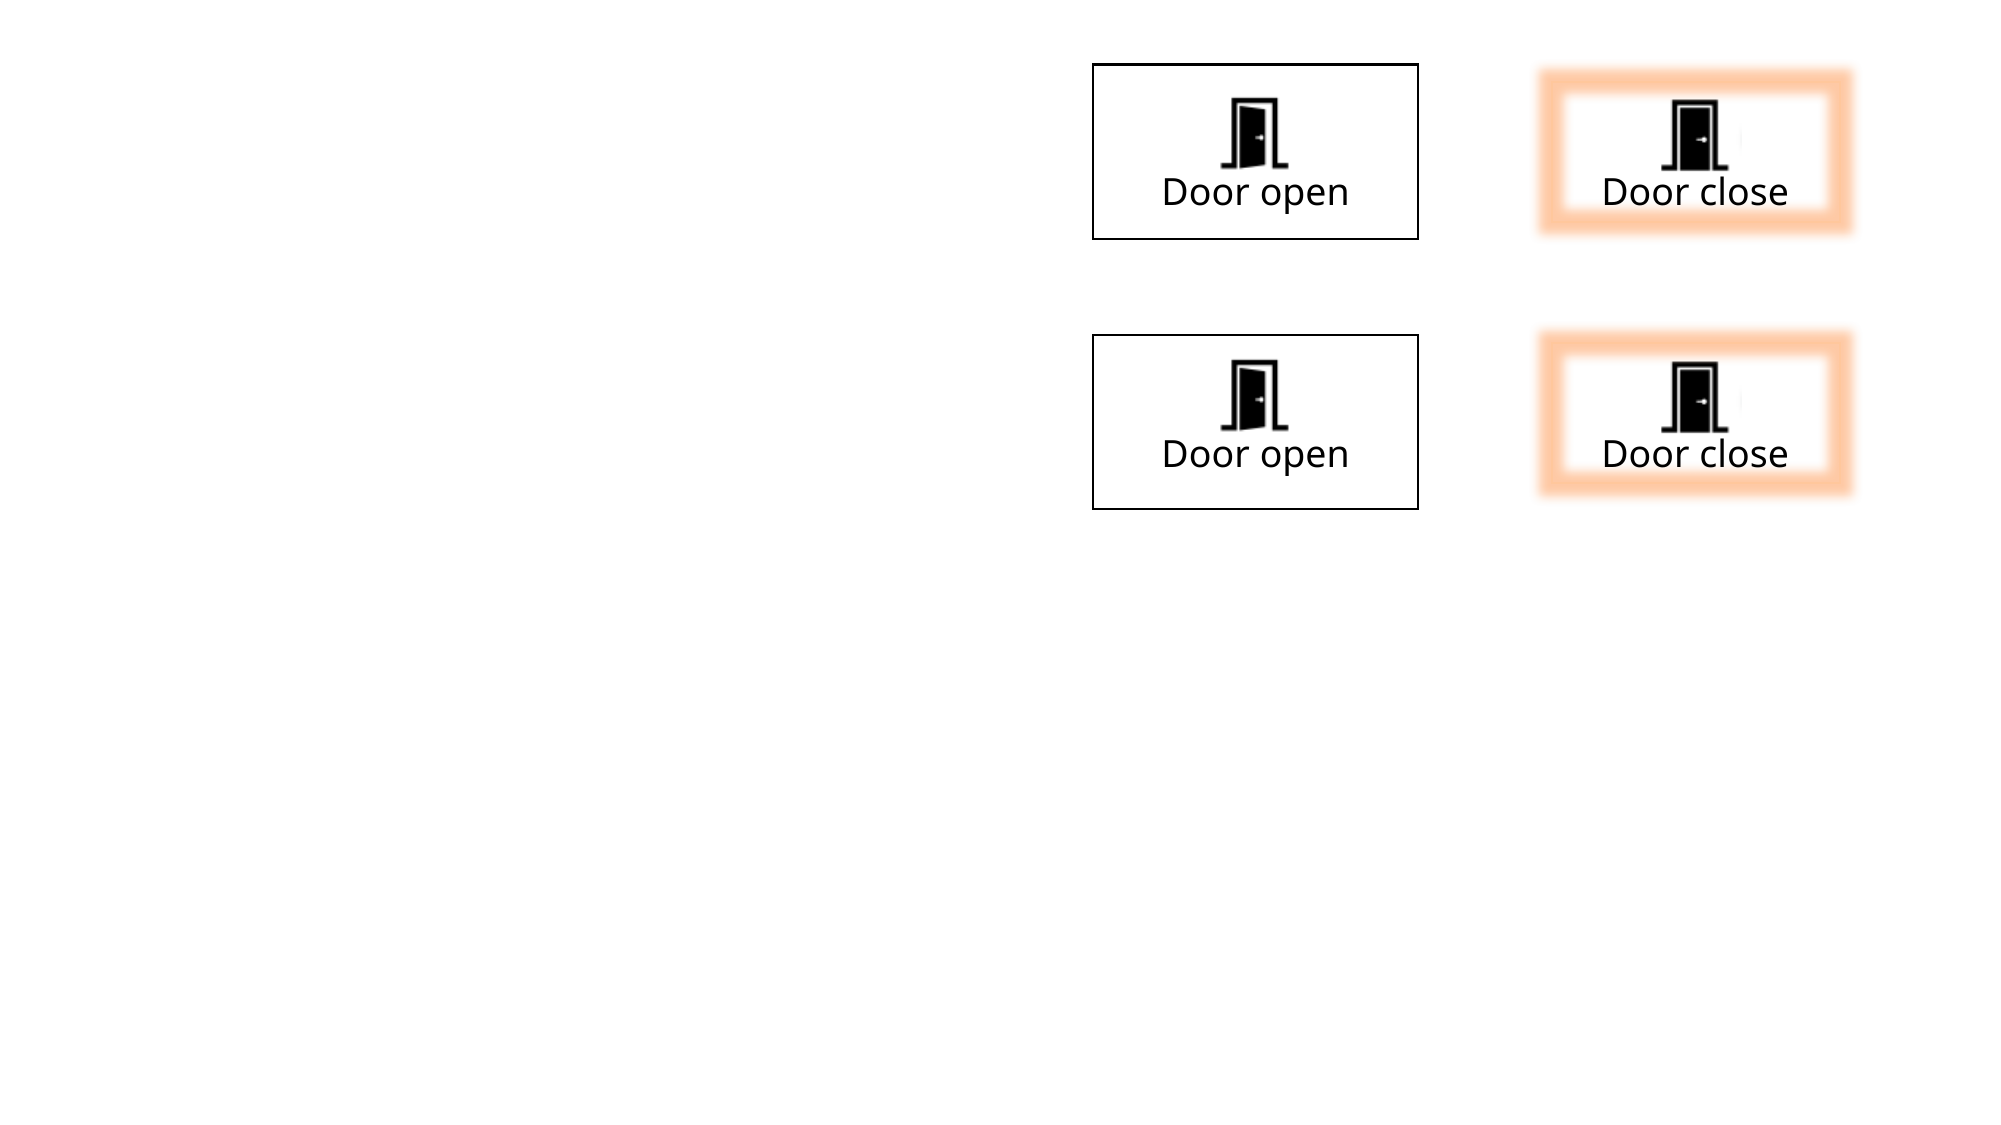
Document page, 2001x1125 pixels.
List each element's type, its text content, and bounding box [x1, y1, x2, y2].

picture [1208, 84, 1303, 187]
text_box Door close [1586, 161, 1804, 221]
text_box [1551, 81, 1841, 223]
picture [1208, 346, 1303, 449]
picture [1649, 84, 1742, 187]
text_box [1092, 63, 1419, 240]
text_box [1092, 334, 1419, 510]
picture [1649, 346, 1742, 449]
text_box [1551, 342, 1841, 484]
text_box Door close [1586, 422, 1804, 483]
